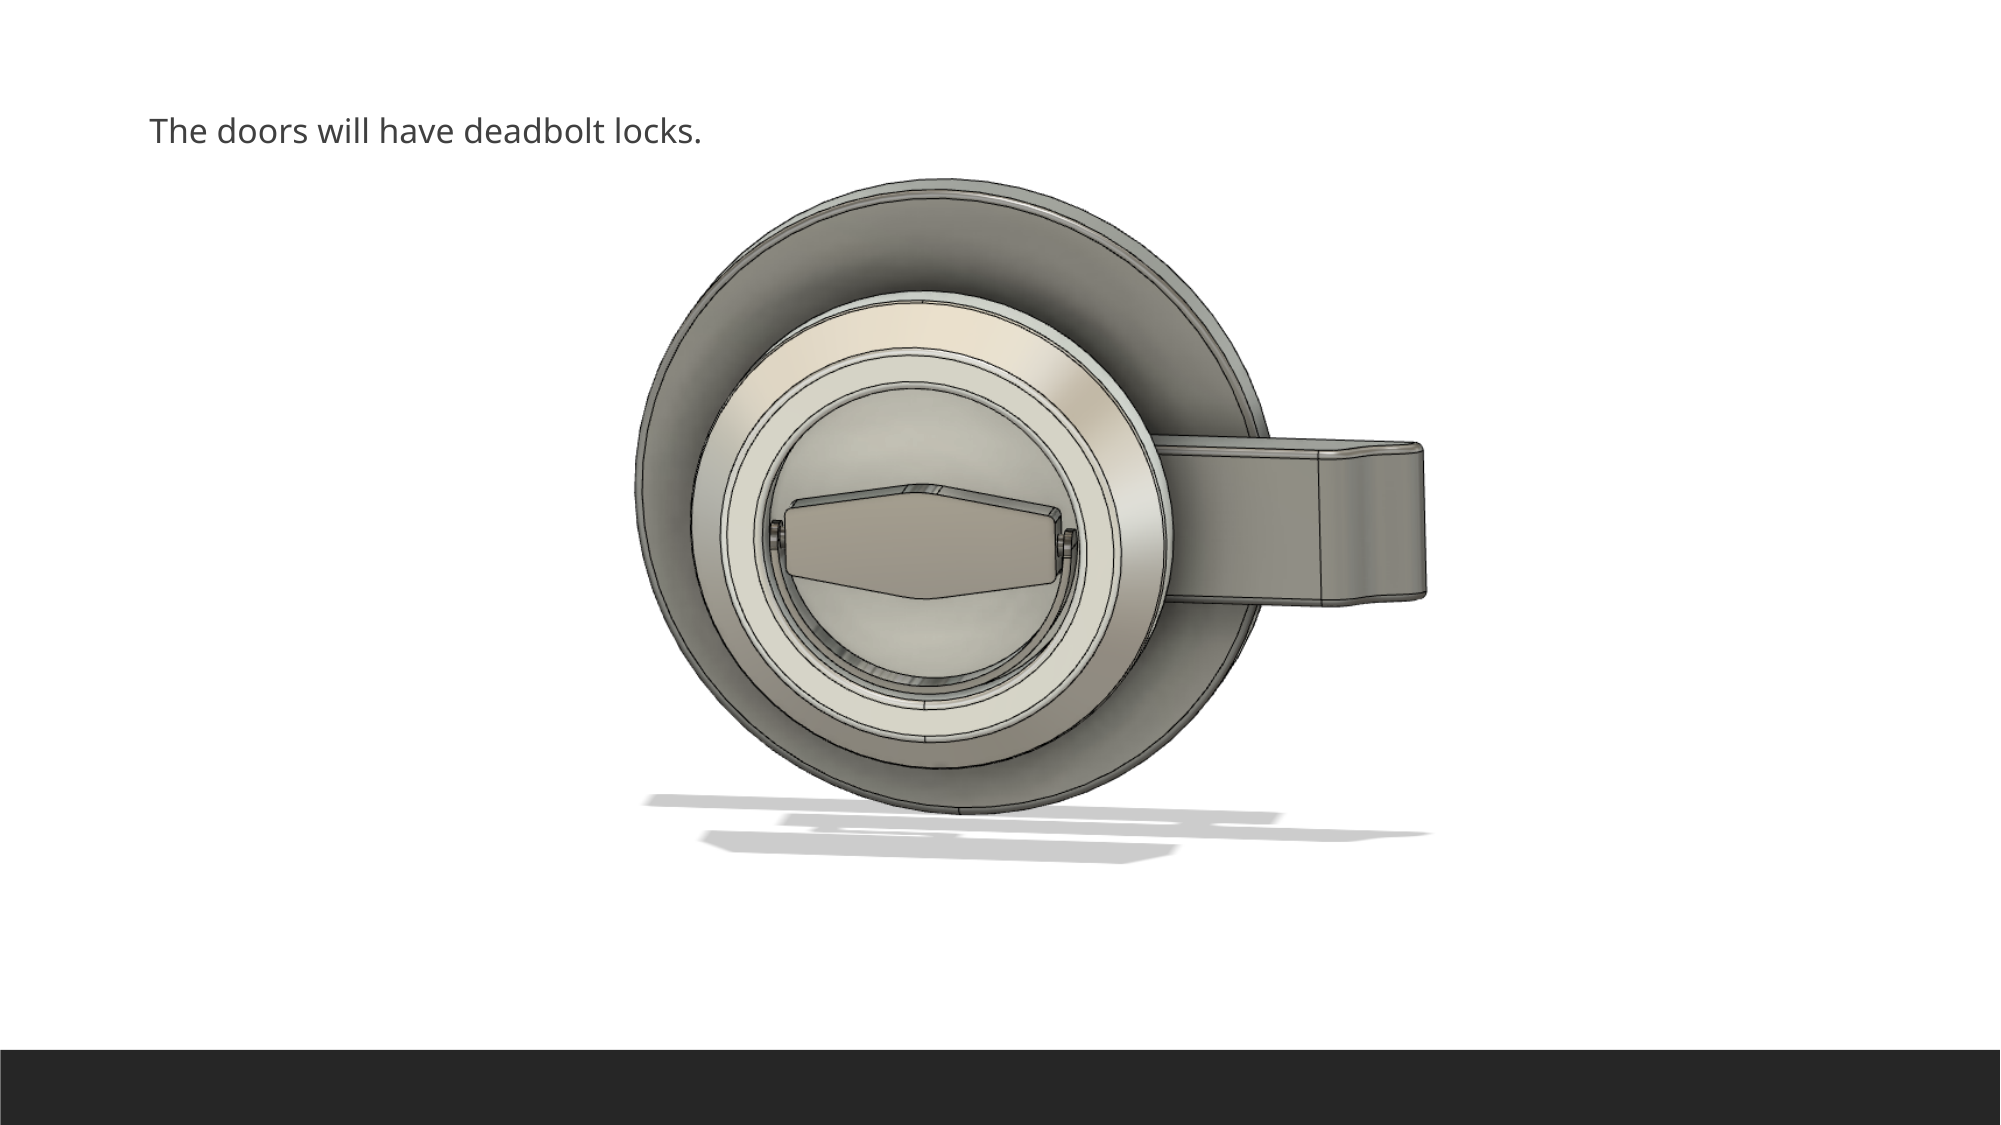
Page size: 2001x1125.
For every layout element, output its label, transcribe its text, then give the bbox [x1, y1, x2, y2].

list The doors will have deadbolt locks. [135, 94, 742, 146]
picture [104, 148, 1895, 892]
